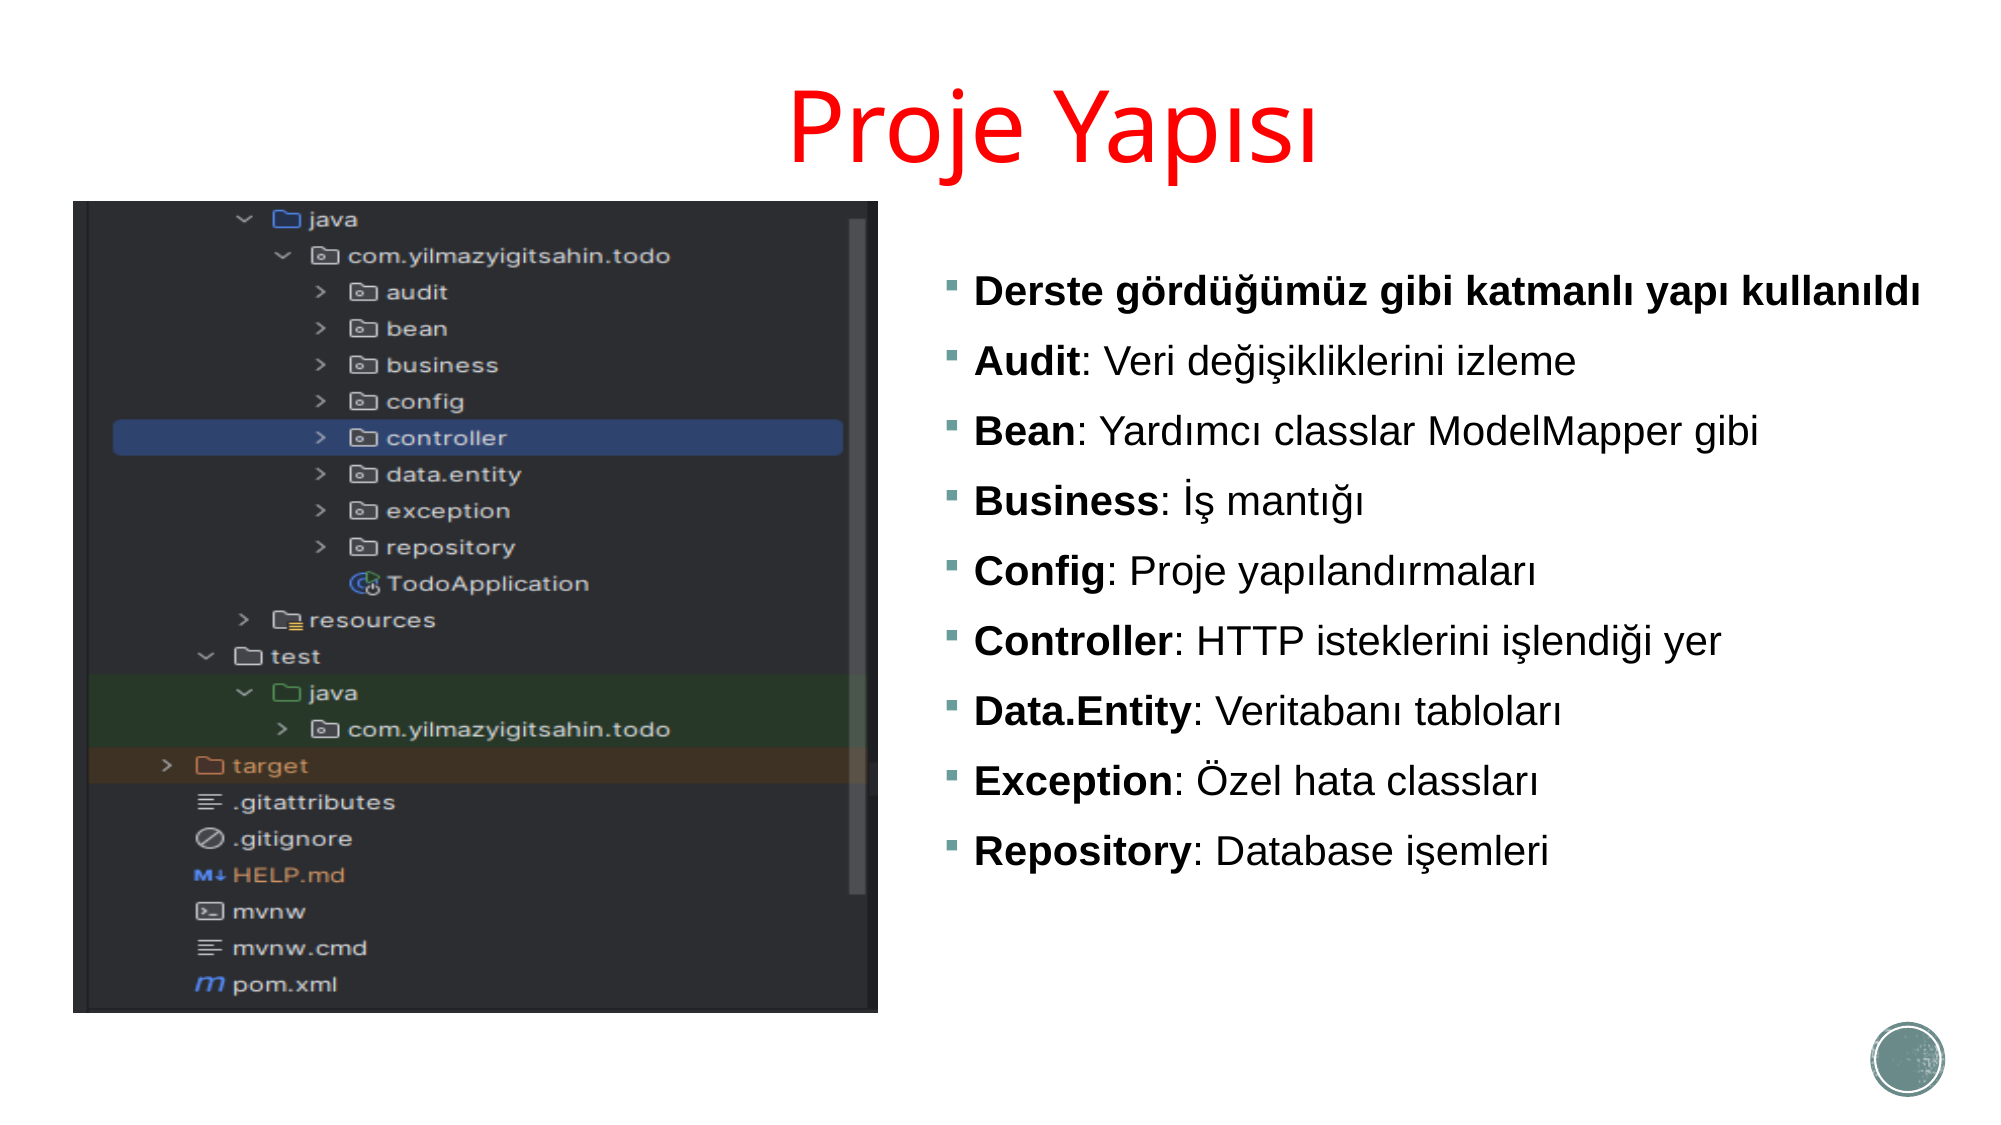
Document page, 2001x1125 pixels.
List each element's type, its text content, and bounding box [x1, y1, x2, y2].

list Derste gördüğümüz gibi katmanlı yapı kullanıldı Audit: Veri değişikliklerini izleme Bean: Yardımcı classlar ModelMapper gibi Business: İş mantığı Config: Proje yapılandırmaları Controller: HTTP isteklerini işlendiği yer Data.Entity: Veritabanı tabloları Exception: Özel hata classları Repository: Database işemleri [928, 187, 1954, 1088]
title Proje Yapısı [228, 0, 1879, 263]
picture [73, 201, 878, 1013]
